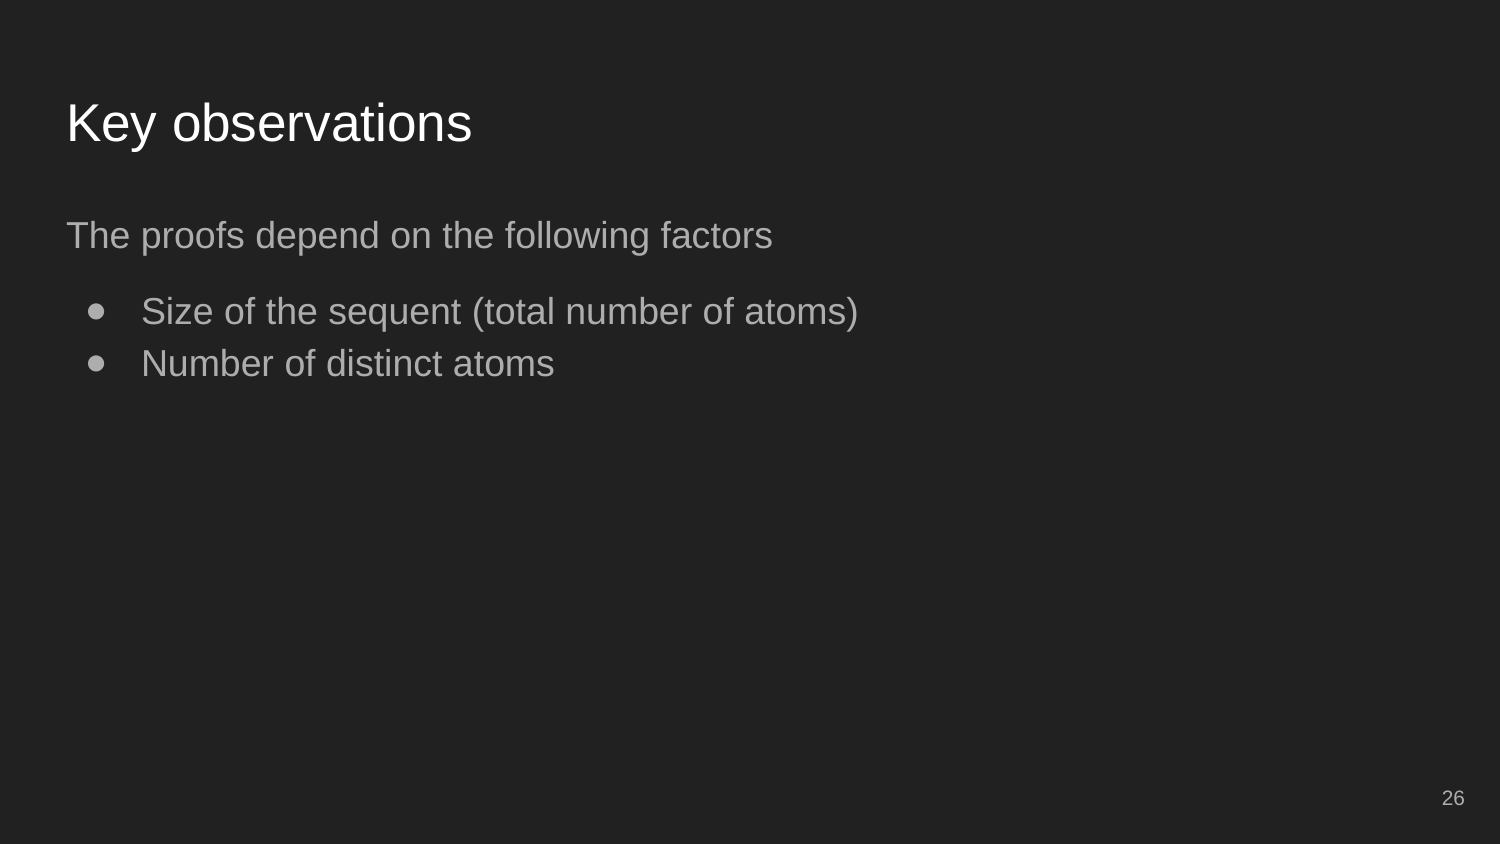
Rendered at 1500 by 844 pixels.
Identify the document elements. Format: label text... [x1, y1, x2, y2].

slide_number ‹#› [1389, 764, 1480, 830]
title Key observations [51, 72, 1449, 167]
list The proofs depend on the following factors Size of the sequent (total number of atoms) Number of distinct atoms [51, 189, 1449, 750]
